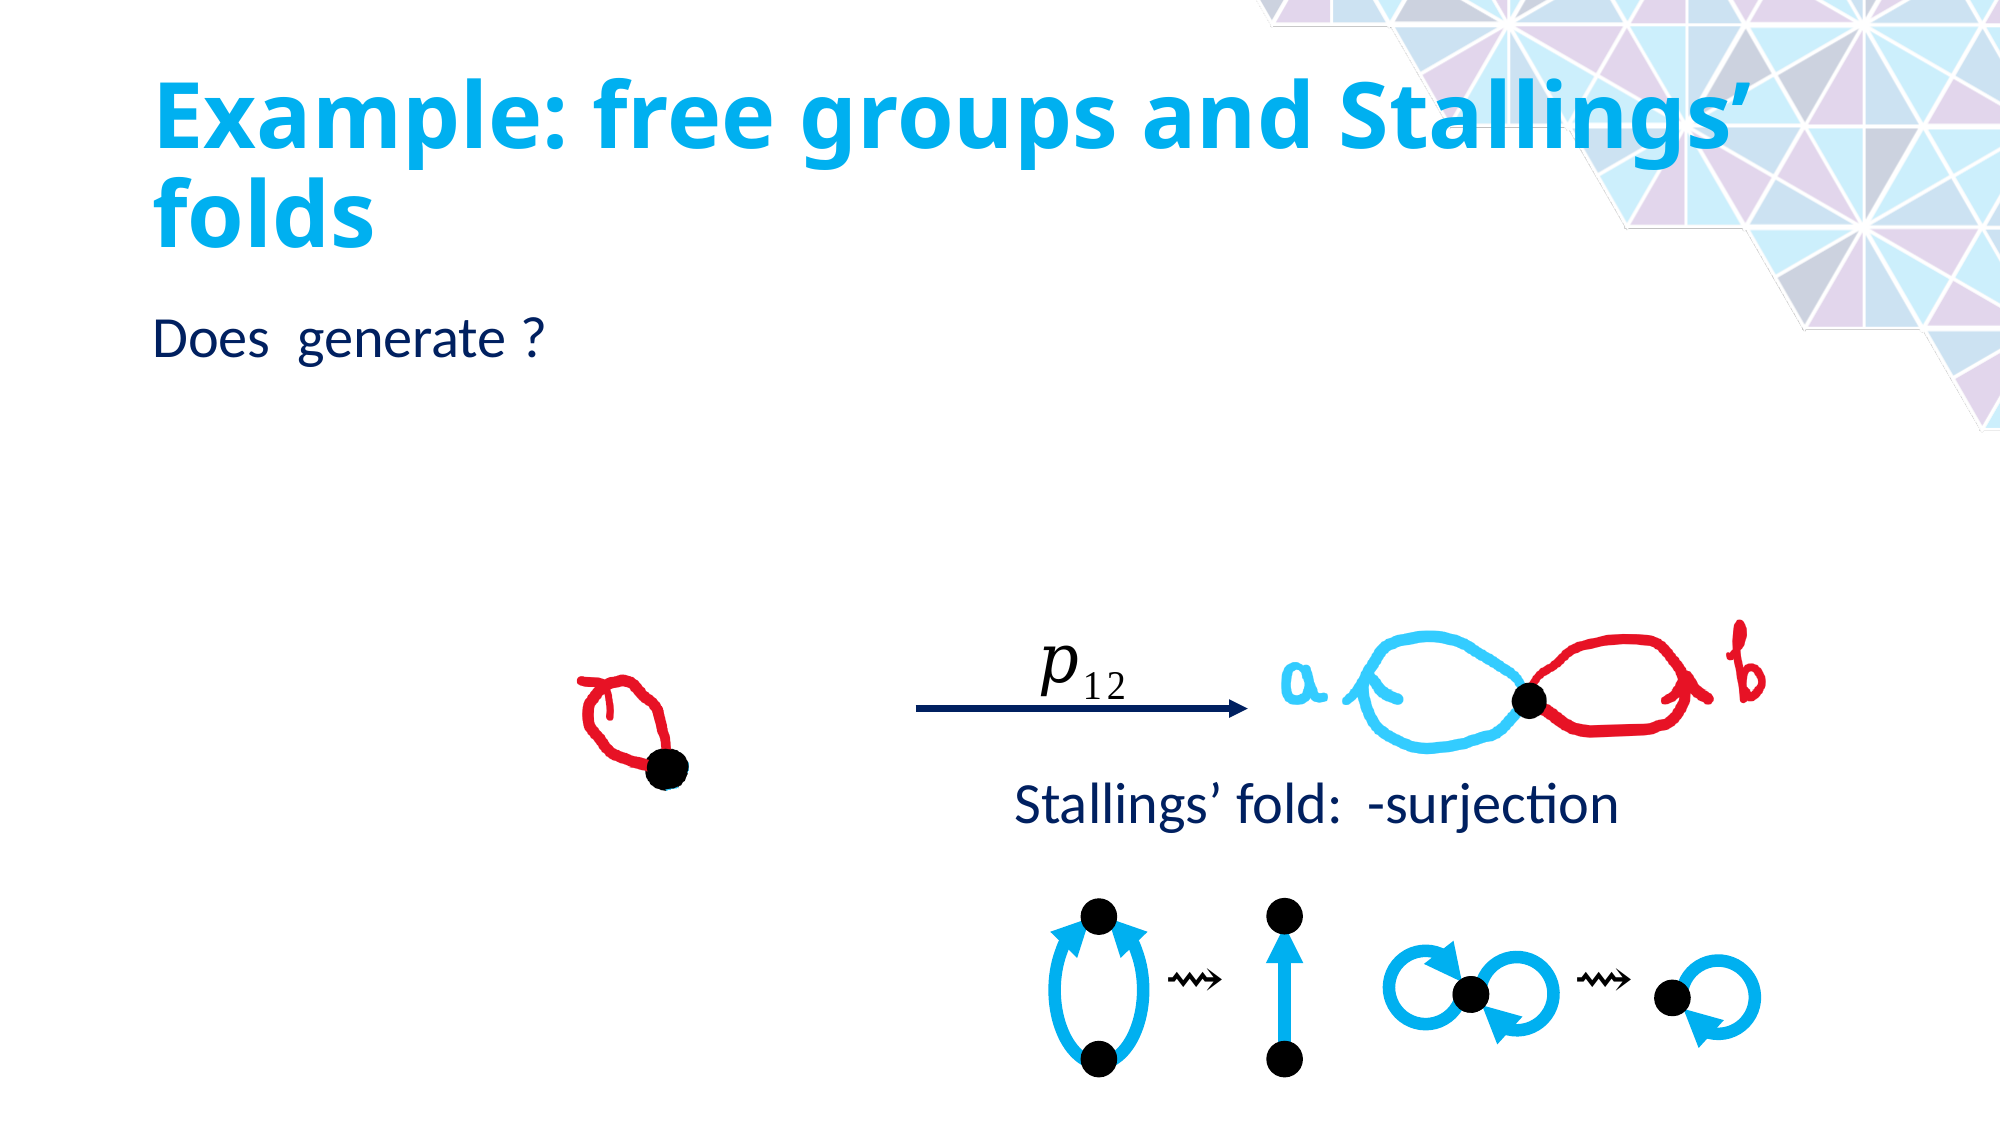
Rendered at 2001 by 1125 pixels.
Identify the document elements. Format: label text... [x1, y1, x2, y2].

picture [1267, 605, 1780, 775]
text_box Stallings’ fold: [999, 765, 1392, 861]
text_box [1388, 949, 1756, 1038]
title Example: free groups and Stallings’ folds [137, 59, 1863, 278]
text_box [1052, 898, 1302, 1077]
picture [536, 648, 806, 883]
picture [1210, 0, 2000, 482]
